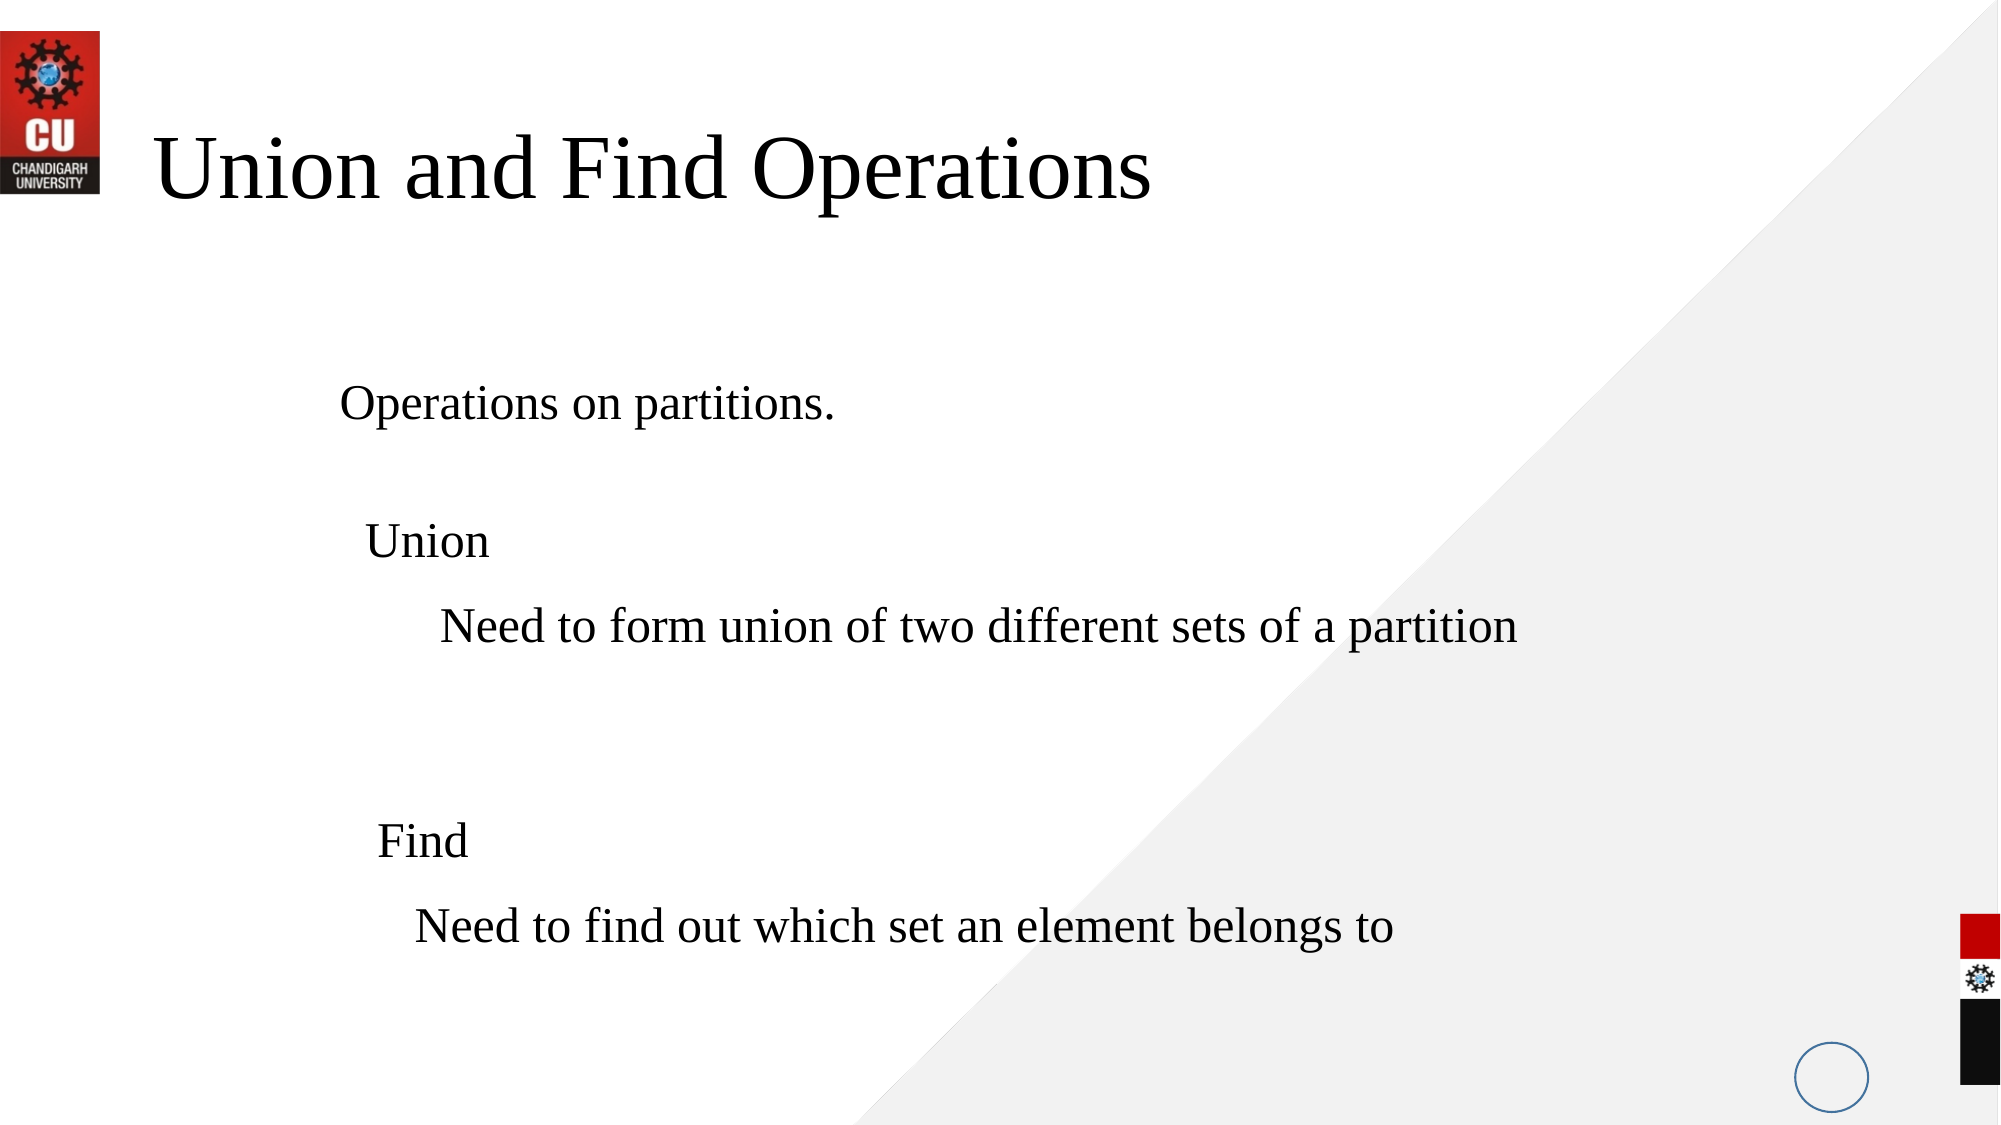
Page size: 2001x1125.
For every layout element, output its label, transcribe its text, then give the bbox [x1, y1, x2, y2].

title Union and Find Operations [137, 59, 1863, 278]
text_box Union Need to form union of two different sets of a partition [350, 500, 1575, 660]
text_box Find Need to find out which set an element belongs to [362, 800, 1488, 960]
picture [0, 0, 2001, 1125]
text_box Operations on partitions. [324, 362, 1538, 438]
